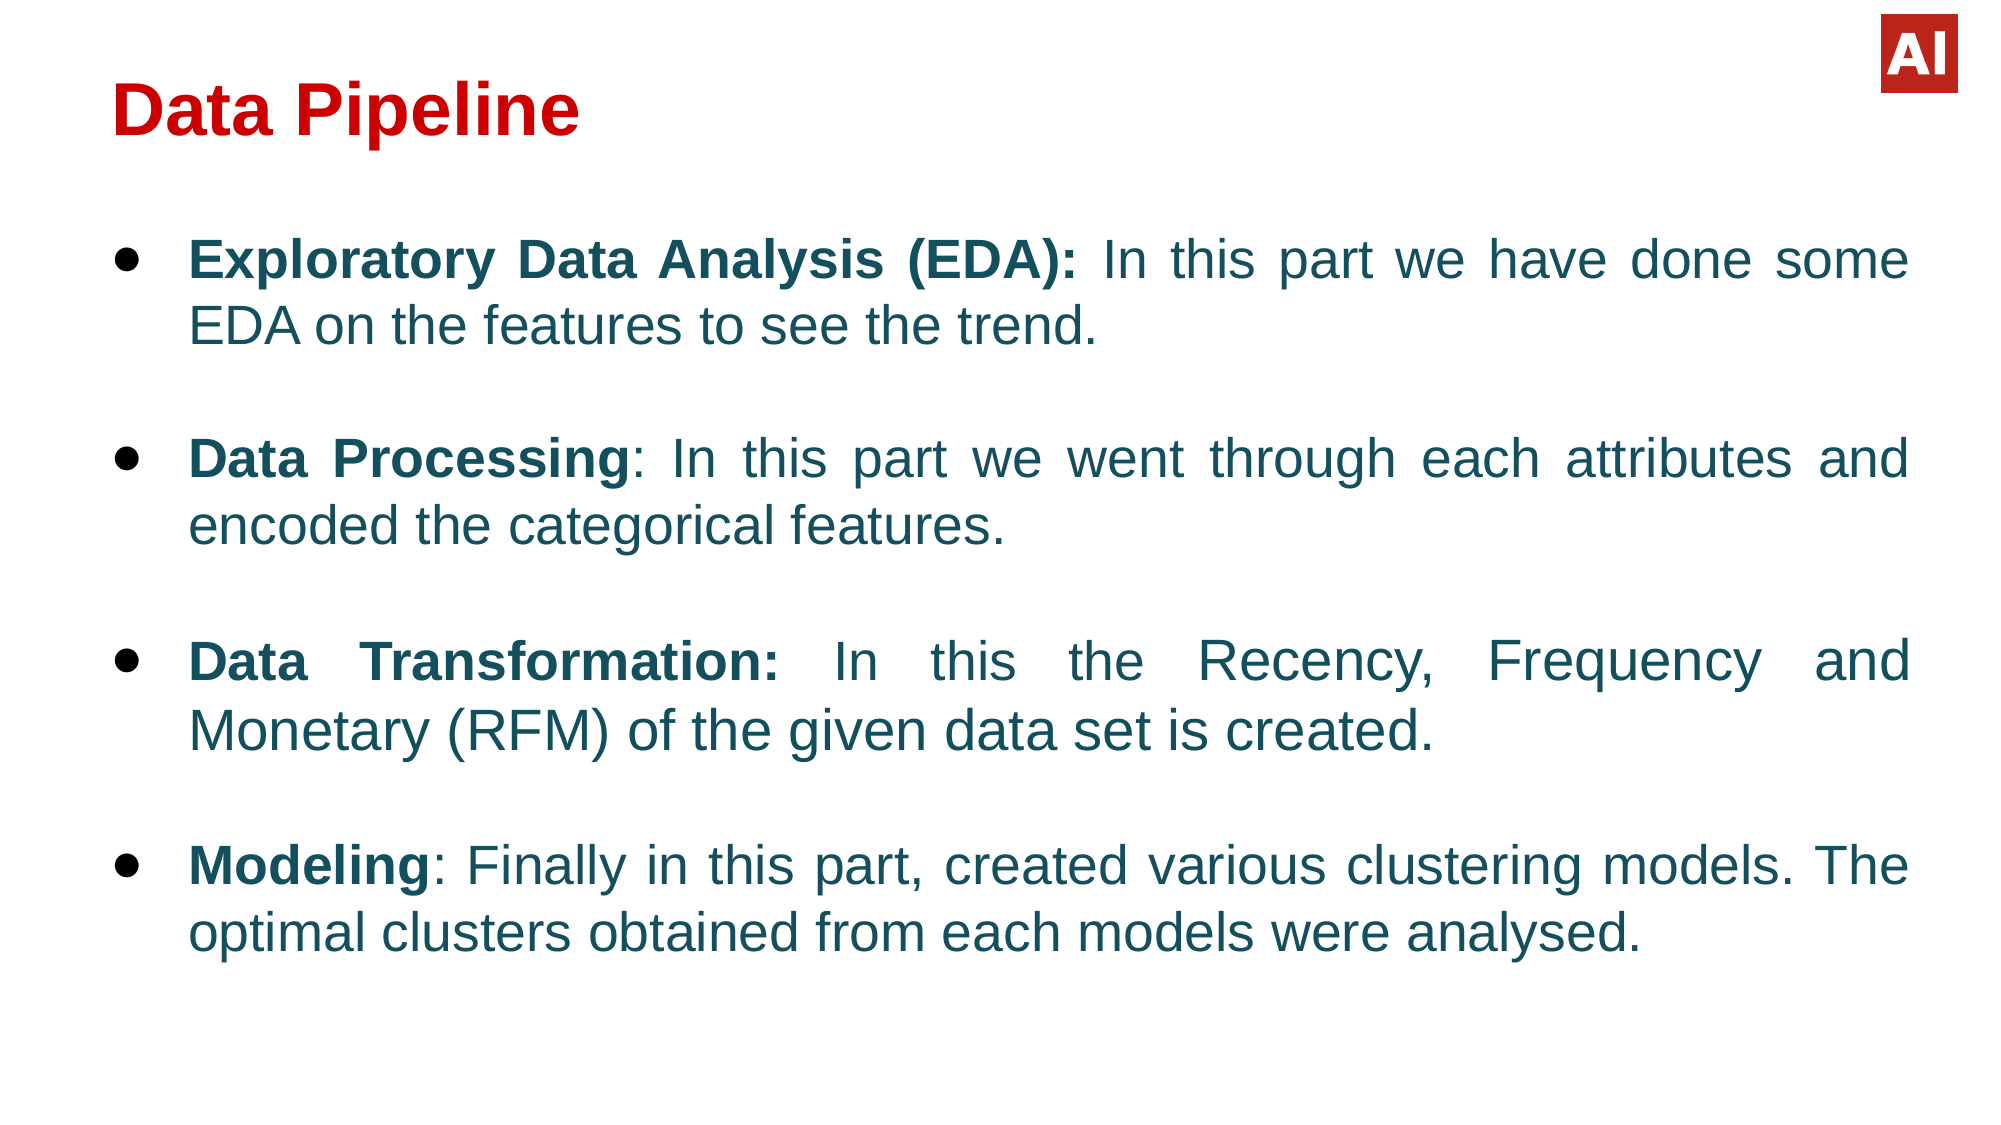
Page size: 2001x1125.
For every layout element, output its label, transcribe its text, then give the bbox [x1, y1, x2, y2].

title Data Pipeline [91, 40, 1955, 167]
picture [1881, 14, 1958, 93]
text_box Exploratory Data Analysis (EDA): In this part we have done some EDA on the features to see the trend. Data Processing: In this part we went through each attributes and encoded the categorical features. Data Transformation: In this the Recency, Frequency and Monetary (RFM) of the given data set is created. Modeling: Finally in this part, created various clustering models. The optimal clusters obtained from each models were analysed. [68, 202, 1932, 1116]
